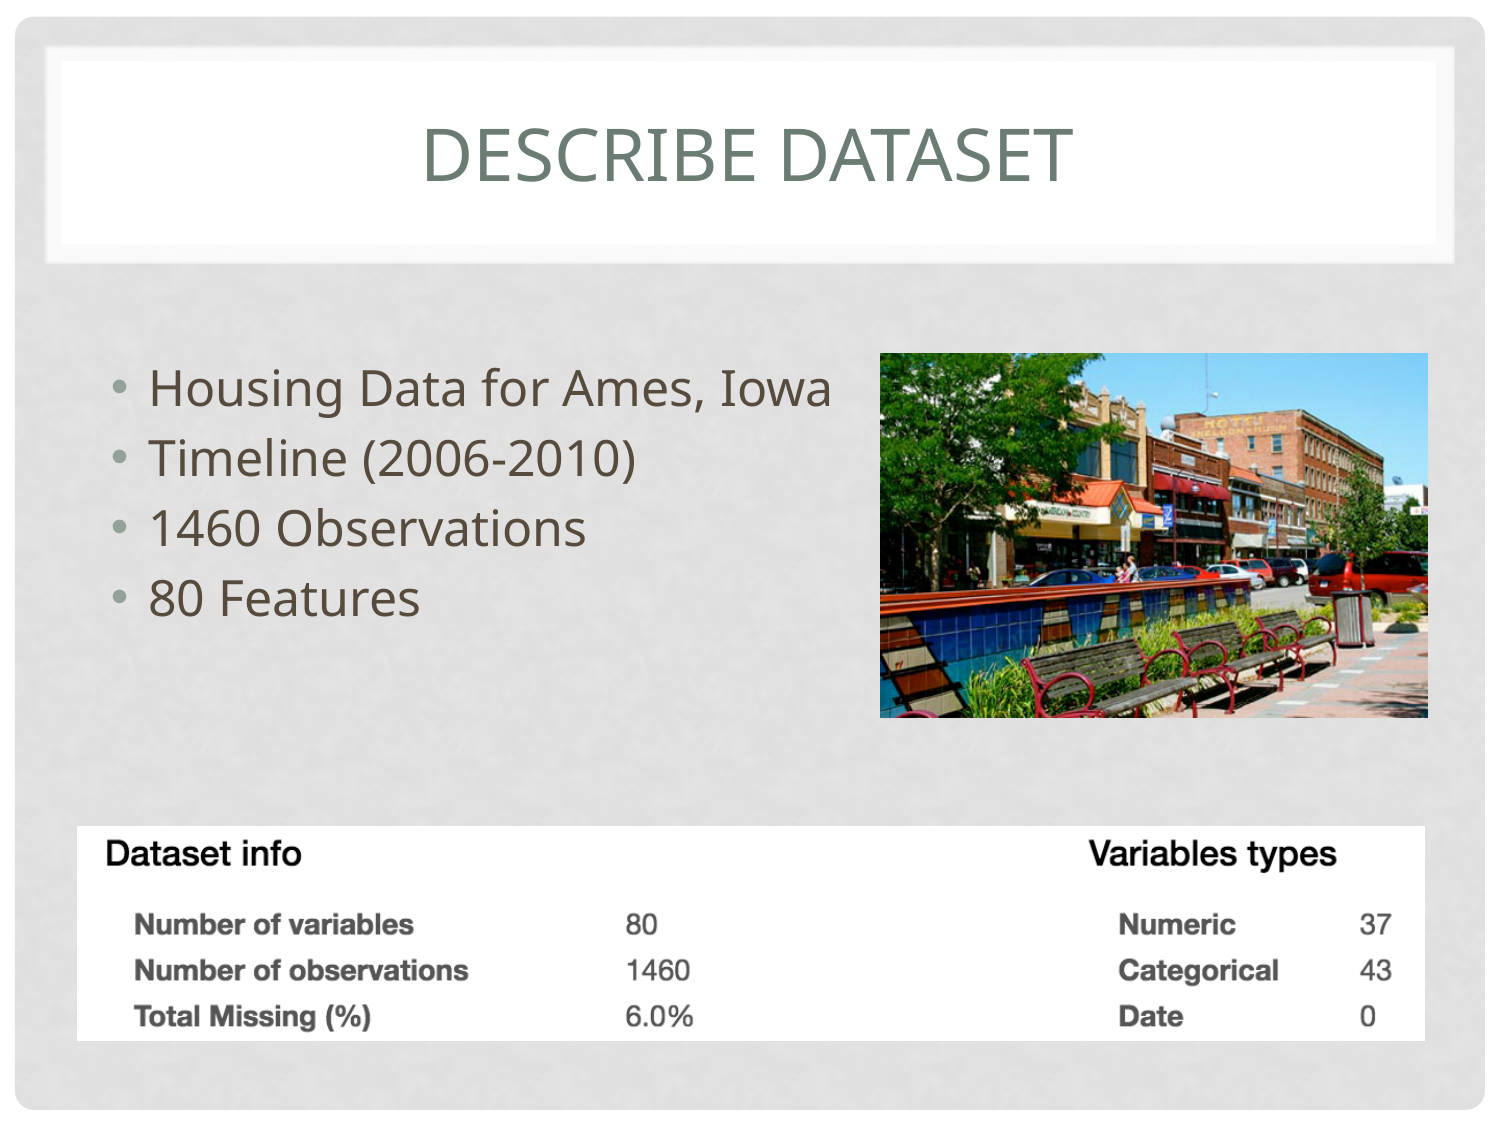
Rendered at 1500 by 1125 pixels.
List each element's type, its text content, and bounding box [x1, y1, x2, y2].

title Describe Dataset [69, 66, 1425, 238]
list Housing Data for Ames, Iowa Timeline (2006-2010) 1460 Observations 80 Features [77, 348, 1428, 827]
picture [76, 825, 1426, 1041]
picture [879, 352, 1428, 718]
